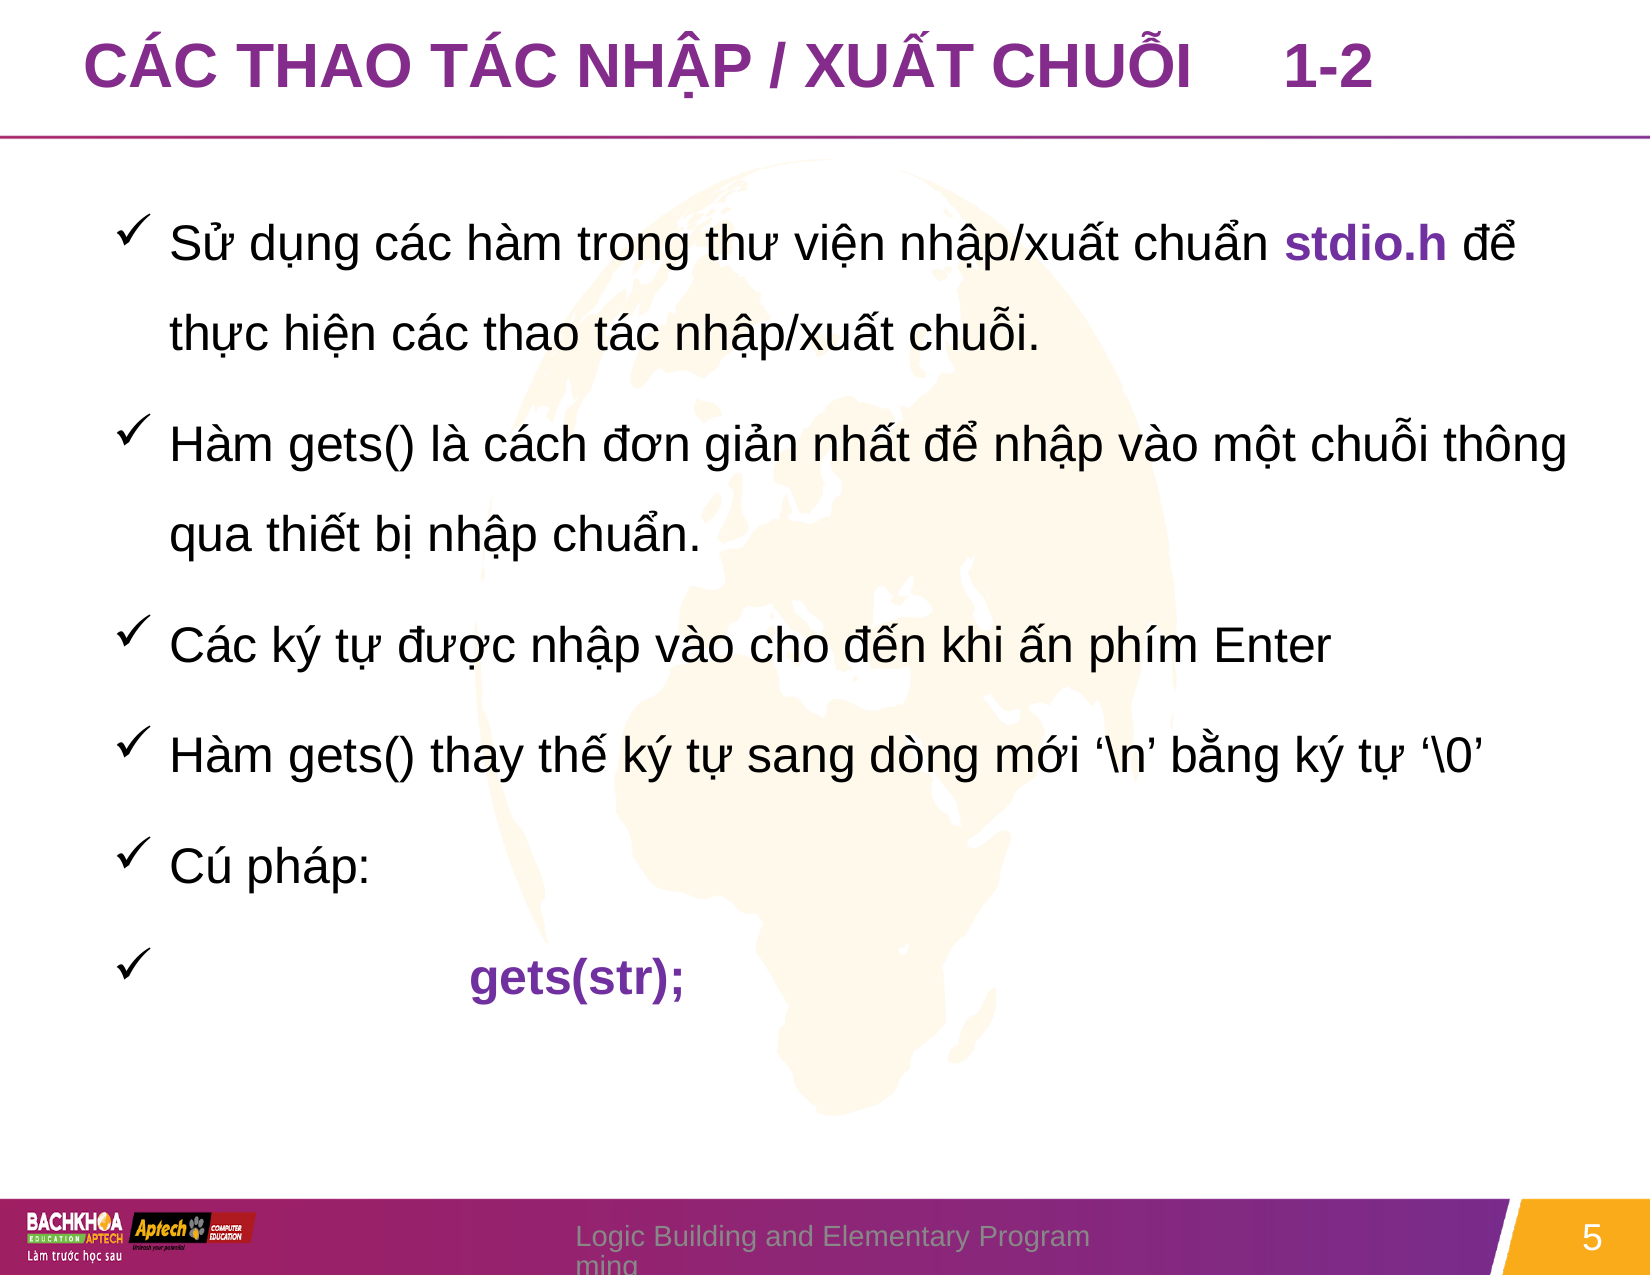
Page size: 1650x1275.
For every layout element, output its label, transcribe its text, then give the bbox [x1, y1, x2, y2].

picture [0, 0, 1650, 1275]
footer Logic Building and Elementary Programming [560, 1201, 1118, 1270]
list Sử dụng các hàm trong thư viện nhập/xuất chuẩn stdio.h để thực hiện các thao tác nhập/xuất chuỗi. Hàm gets() là cách đơn giản nhất để nhập vào một chuỗi thông qua thiết bị nhập chuẩn. Các ký tự được nhập vào cho đến khi ấn phím Enter Hàm gets() thay thế ký tự sang dòng mới ‘\n’ bằng ký tự ‘\0’ Cú pháp: gets(str); [68, 165, 1609, 1149]
slide_number 5 [1534, 1201, 1650, 1270]
title CÁC THAO TÁC NHẬP / XUẤT CHUỖI 1-2 [68, 0, 1609, 135]
